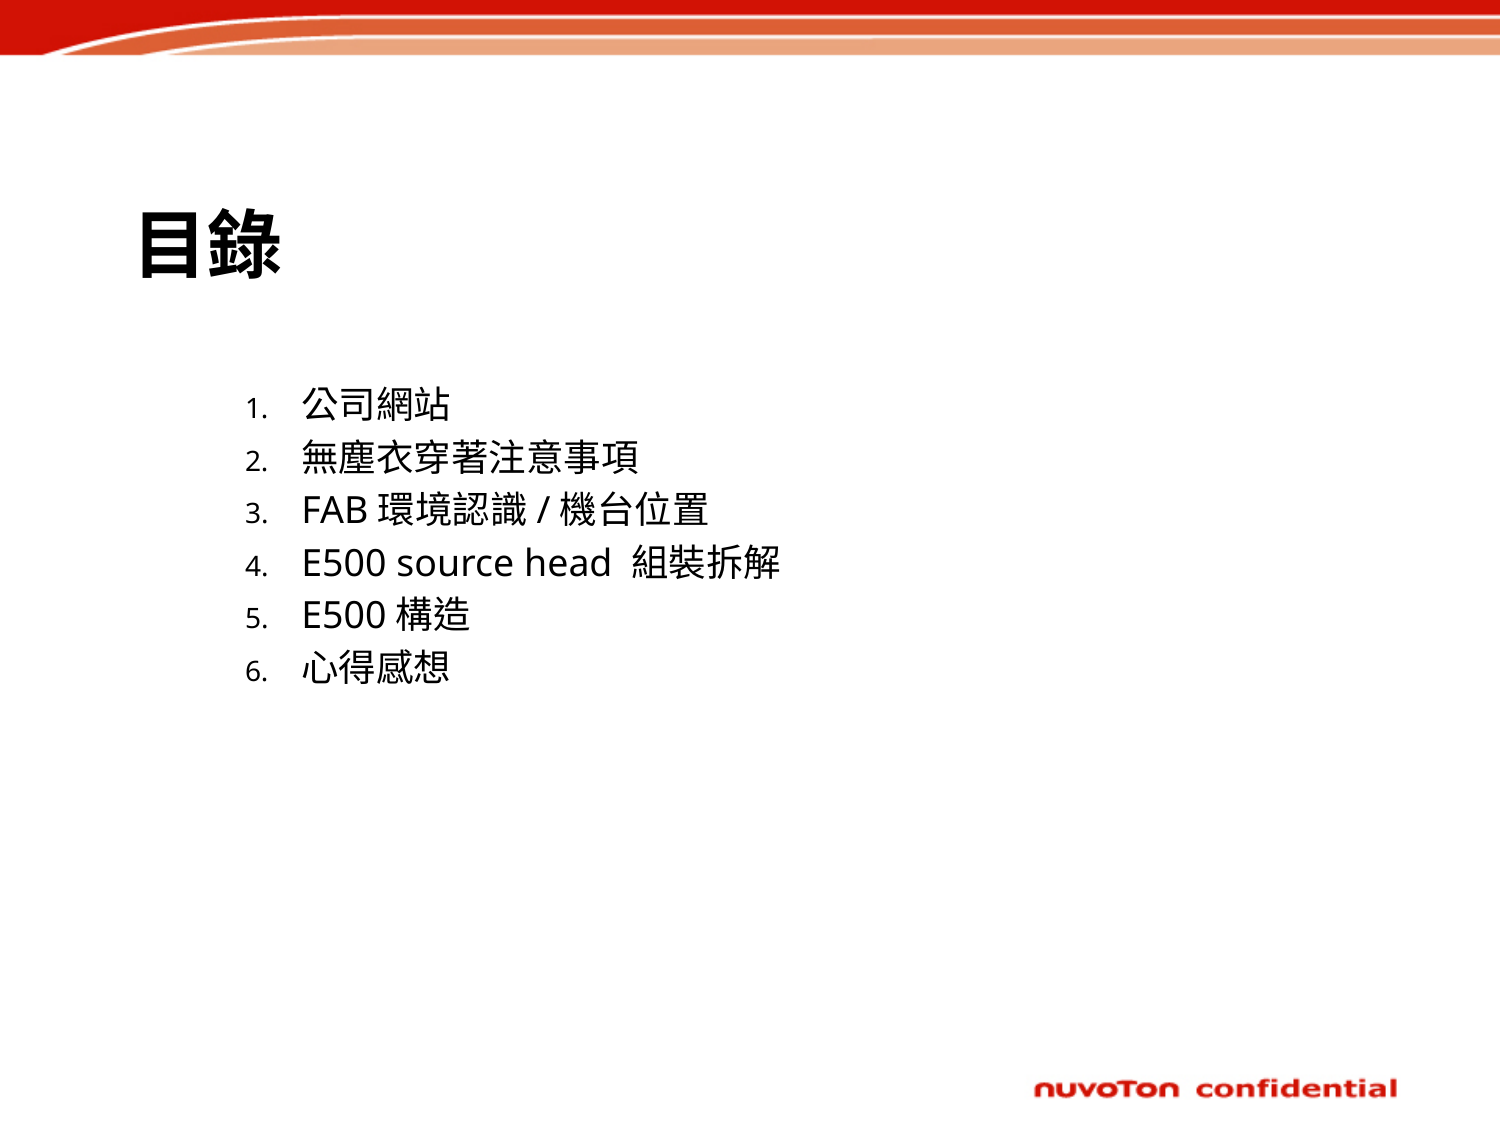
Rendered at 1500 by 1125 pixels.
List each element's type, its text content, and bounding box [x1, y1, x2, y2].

title 目錄 [117, 148, 1400, 337]
list 公司網站 無塵衣穿著注意事項 FAB環境認識/機台位置 E500 source head 組裝拆解 E500構造 心得感想 [230, 373, 1400, 988]
picture [0, 0, 1500, 1125]
